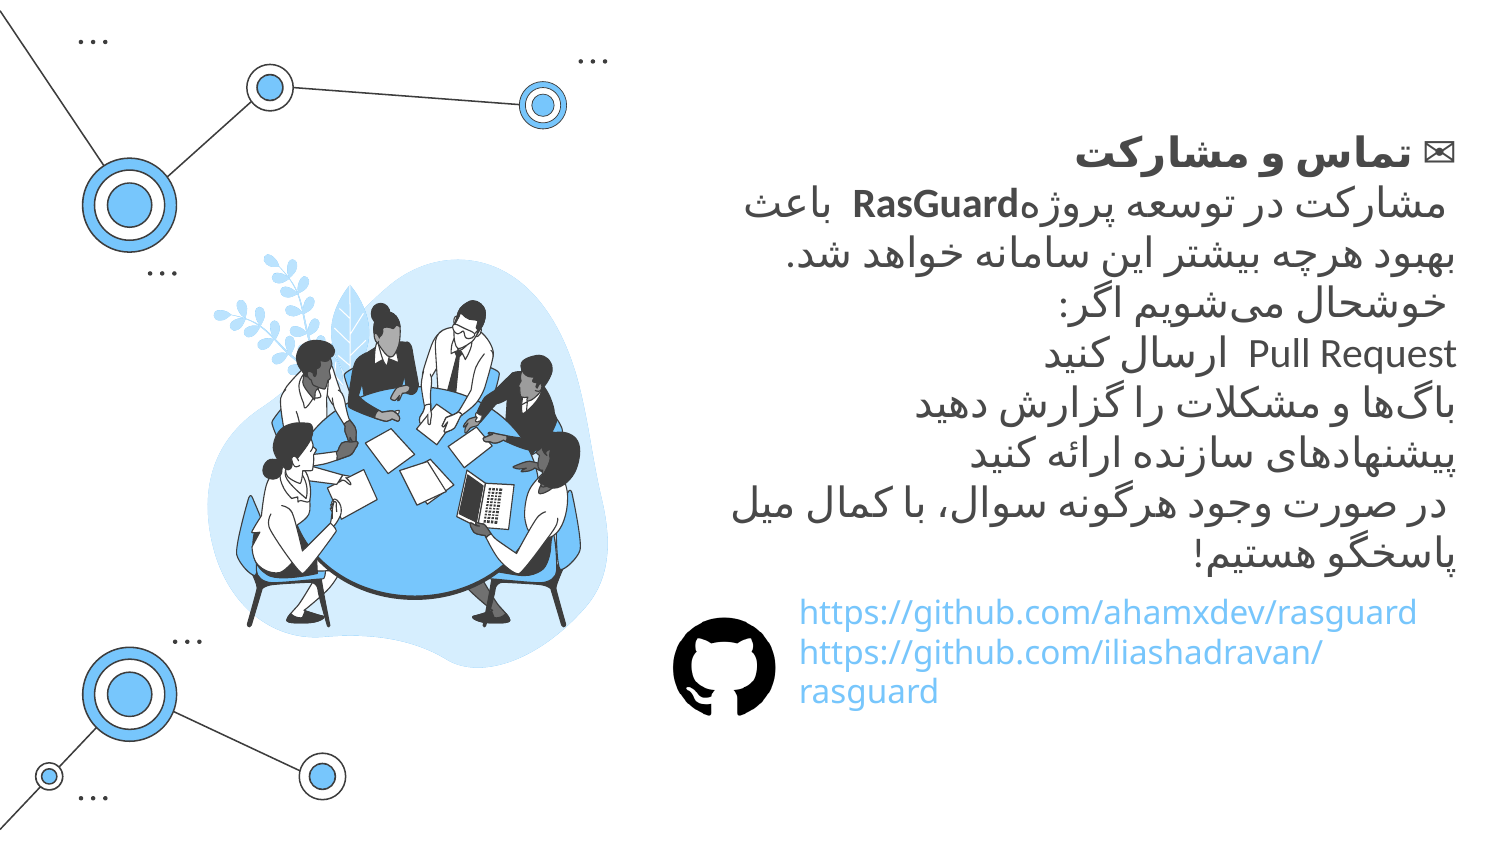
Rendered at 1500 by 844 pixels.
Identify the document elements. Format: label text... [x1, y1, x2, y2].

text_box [197, 254, 614, 668]
title https://github.com/ahamxdev/rasguard https://github.com/iliashadravan/rasguard [787, 611, 1463, 726]
subtitle ✉️ تماس و مشارکت مشارکت در توسعه پروژهRasGuard باعث بهبود هرچه بیشتر این سامانه خواهد شد. خوشحال می‌شویم اگر: Pull Request ارسال کنید باگ‌ها و مشکلات را گزارش دهید پیشنهادهای سازنده ارائه کنید در صورت وجود هرگونه سوال، با کمال میل پاسخگو هستیم! [659, 110, 1473, 611]
picture [663, 609, 784, 726]
